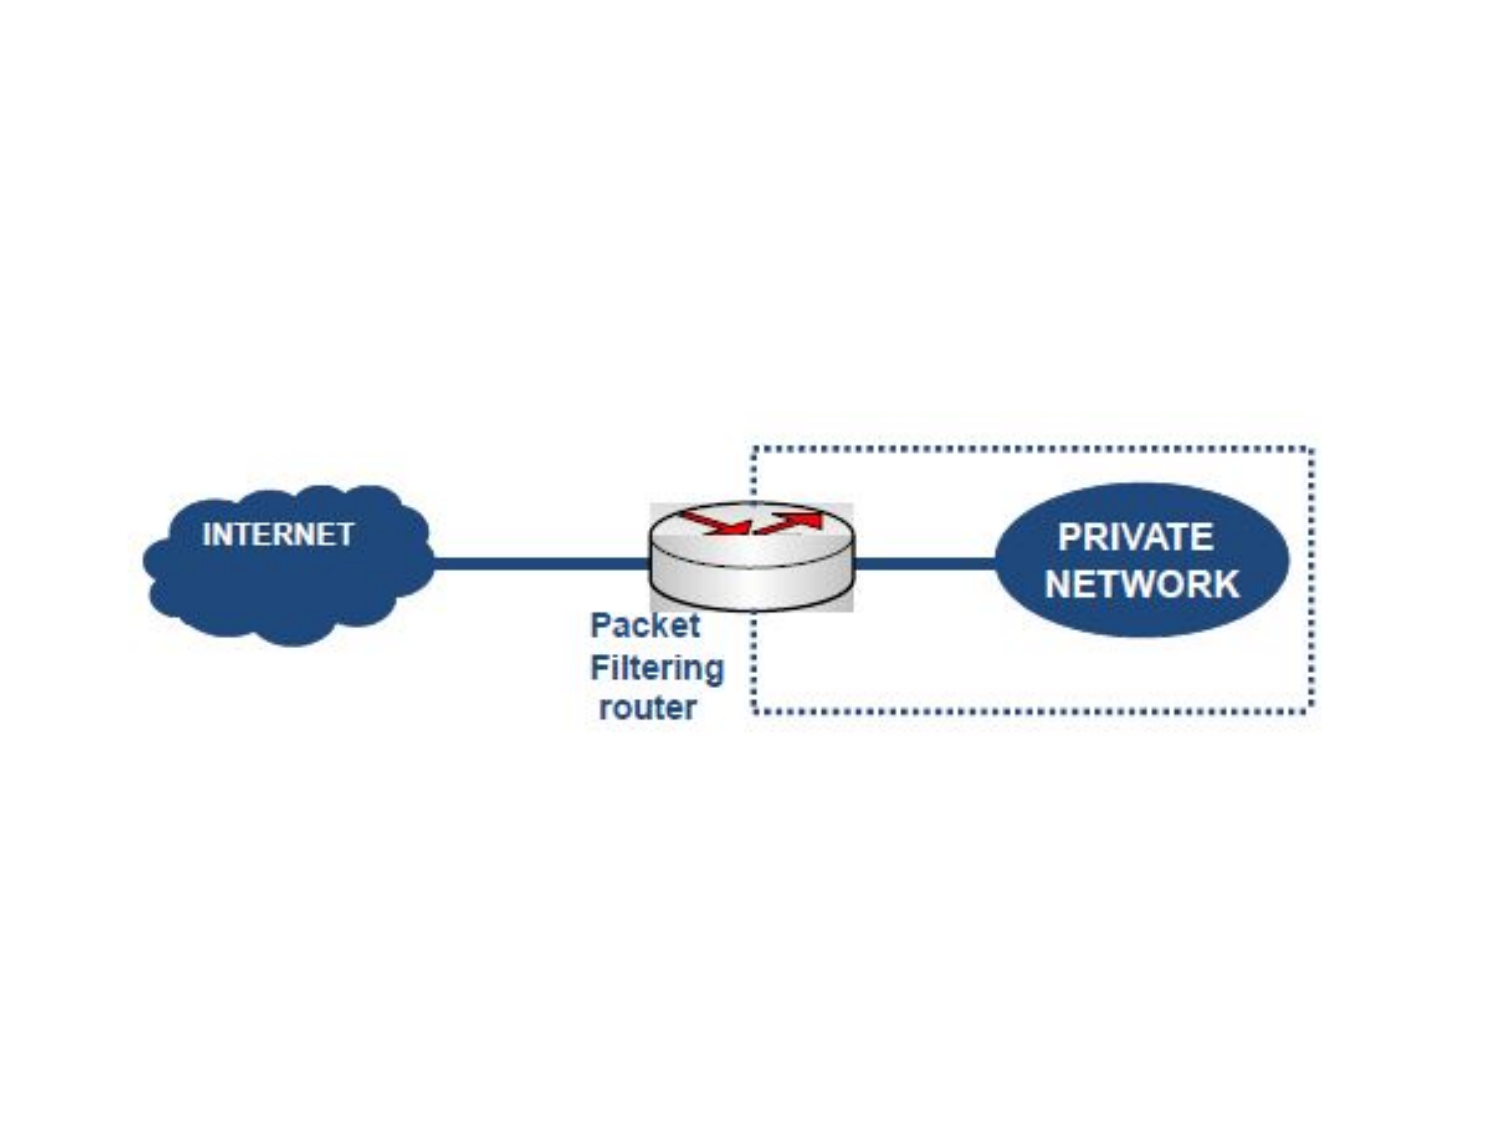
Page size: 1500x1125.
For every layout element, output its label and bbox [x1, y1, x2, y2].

list [88, 374, 1412, 800]
